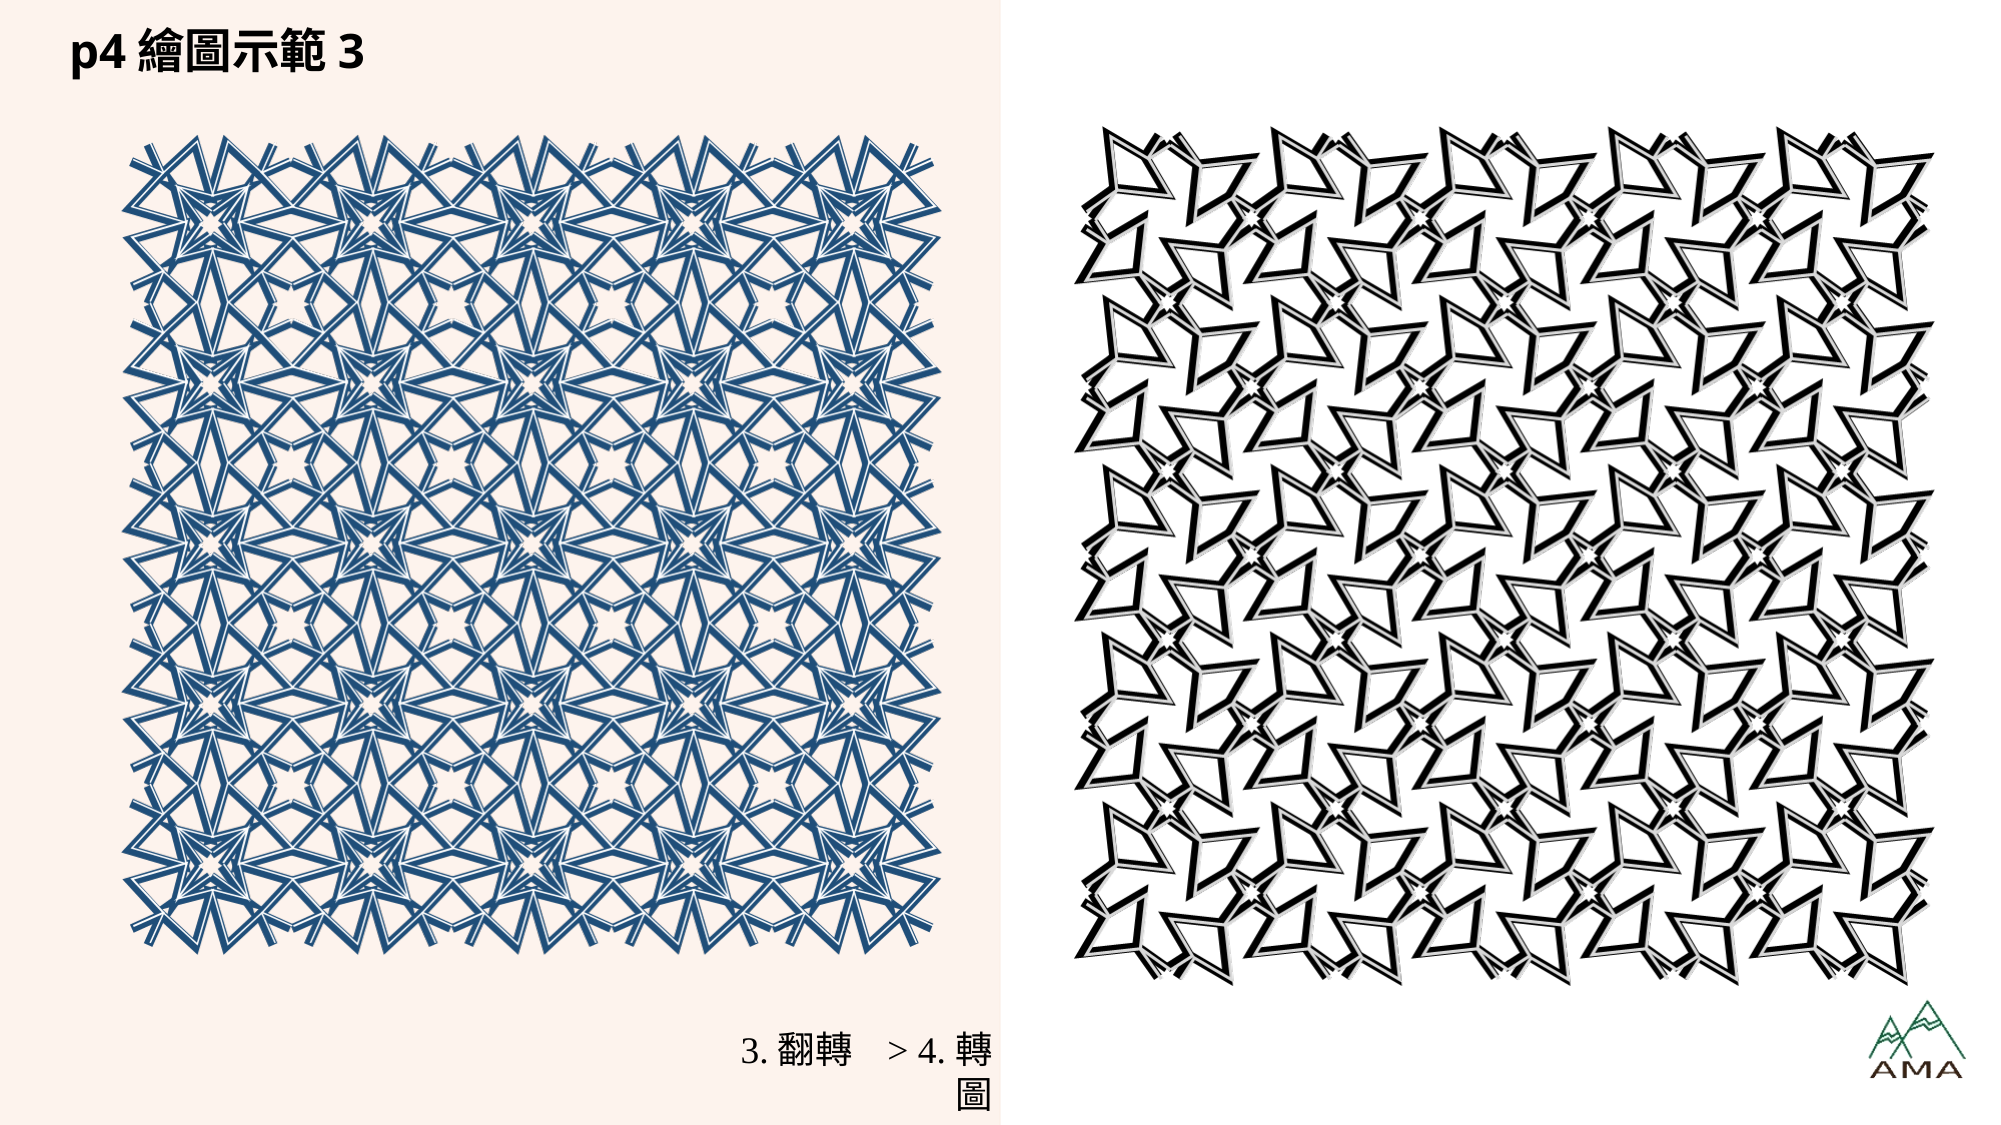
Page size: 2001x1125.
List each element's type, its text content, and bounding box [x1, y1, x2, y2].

picture [1857, 987, 1974, 1092]
picture [1073, 126, 1935, 986]
title p4繪圖示範3 [54, 20, 947, 87]
picture [121, 134, 942, 955]
text_box 3.翻轉 > 4.轉圖 [684, 1036, 1012, 1105]
